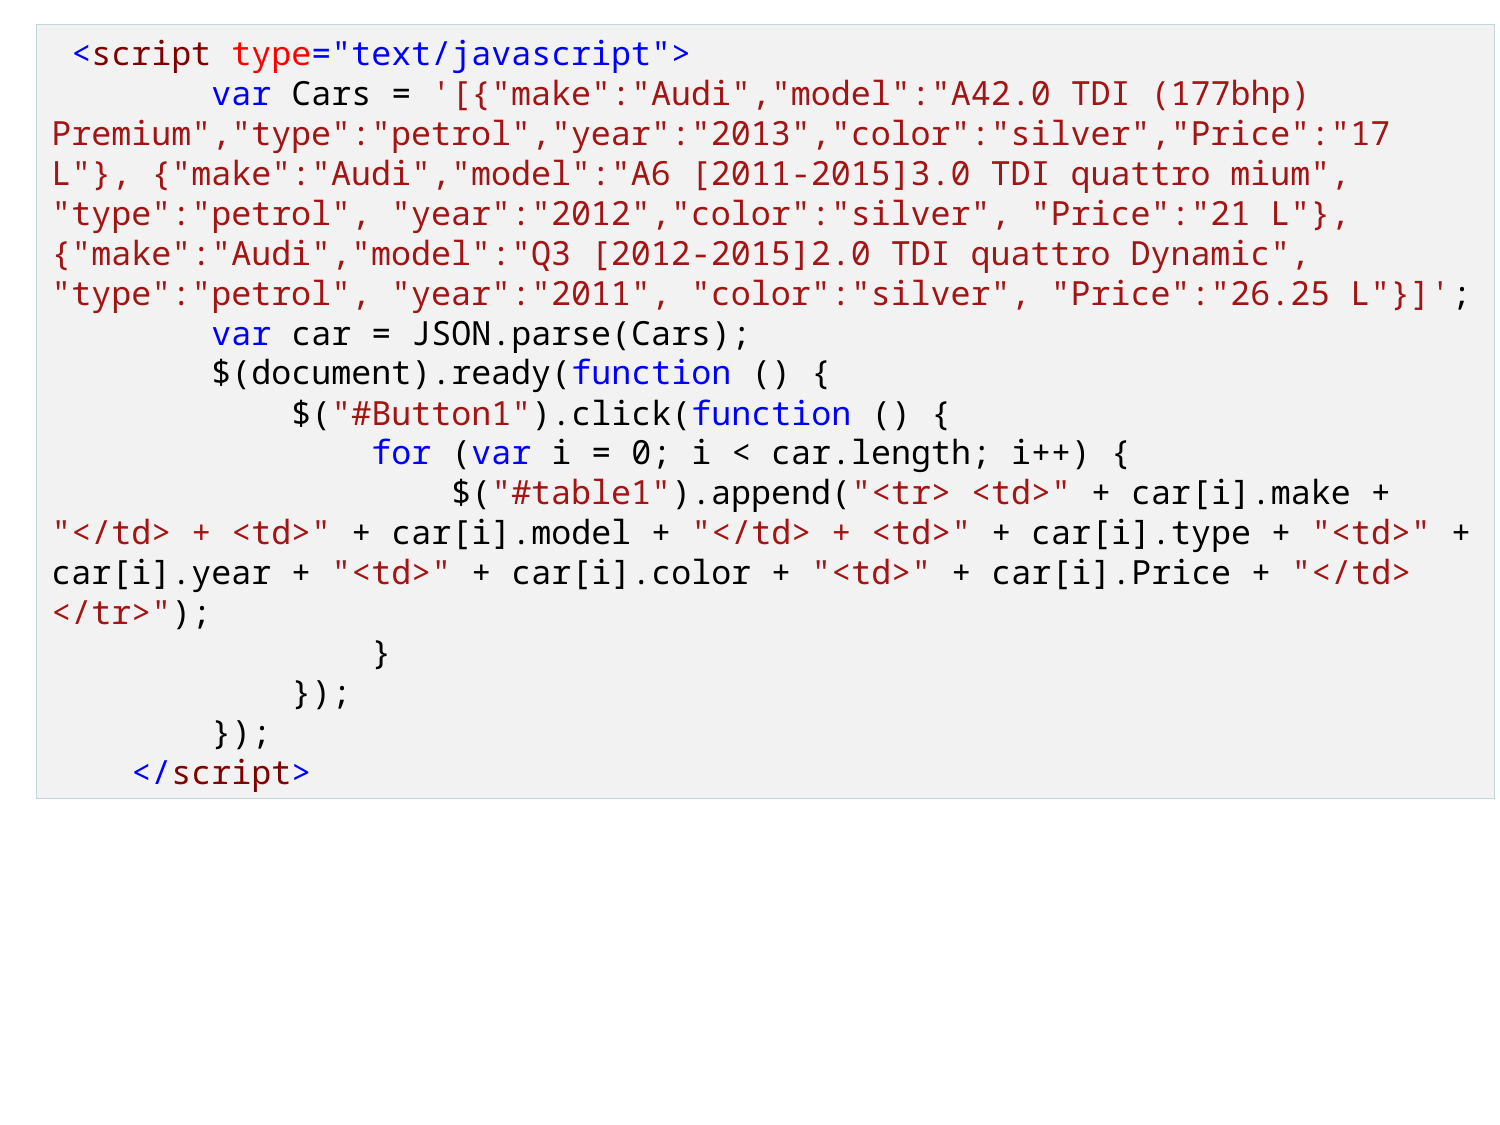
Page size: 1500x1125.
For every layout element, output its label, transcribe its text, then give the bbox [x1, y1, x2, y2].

text_box <script type="text/javascript"> var Cars = '[{"make":"Audi","model":"A42.0 TDI (177bhp) Premium","type":"petrol","year":"2013","color":"silver","Price":"17 L"}, {"make":"Audi","model":"A6 [2011-2015]3.0 TDI quattro mium", "type":"petrol", "year":"2012","color":"silver", "Price":"21 L"}, {"make":"Audi","model":"Q3 [2012-2015]2.0 TDI quattro Dynamic", "type":"petrol", "year":"2011", "color":"silver", "Price":"26.25 L"}]'; var car = JSON.parse(Cars); $(document).ready(function () { $("#Button1").click(function () { for (var i = 0; i < car.length; i++) { $("#table1").append("<tr> <td>" + car[i].make + "</td> + <td>" + car[i].model + "</td> + <td>" + car[i].type + "<td>" + car[i].year + "<td>" + car[i].color + "<td>" + car[i].Price + "</td> </tr>"); } }); }); </script> [36, 24, 1495, 799]
